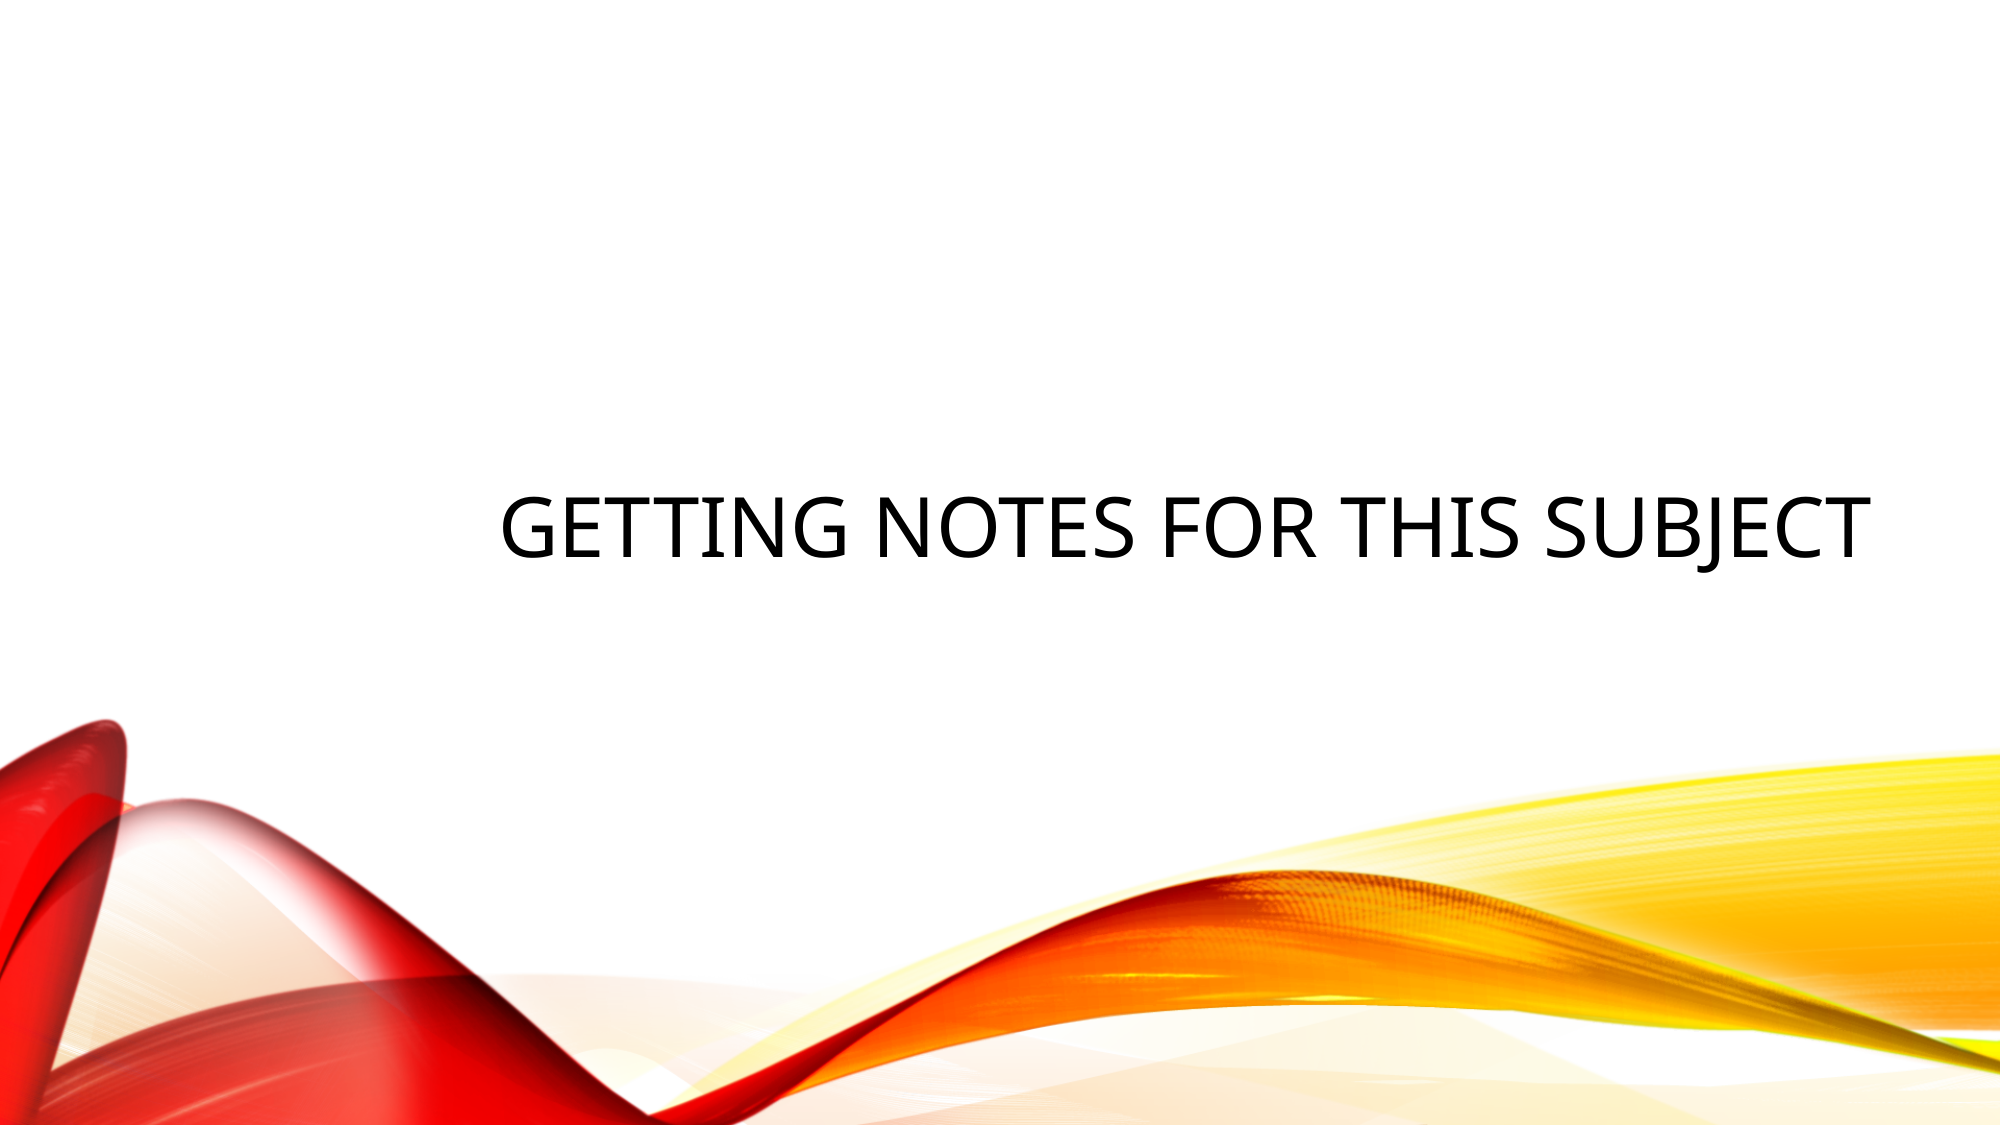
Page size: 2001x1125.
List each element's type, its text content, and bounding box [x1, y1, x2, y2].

title GETTING NOTES FOR THIS SUBJECT [112, 123, 1888, 584]
picture [0, 717, 2000, 1125]
